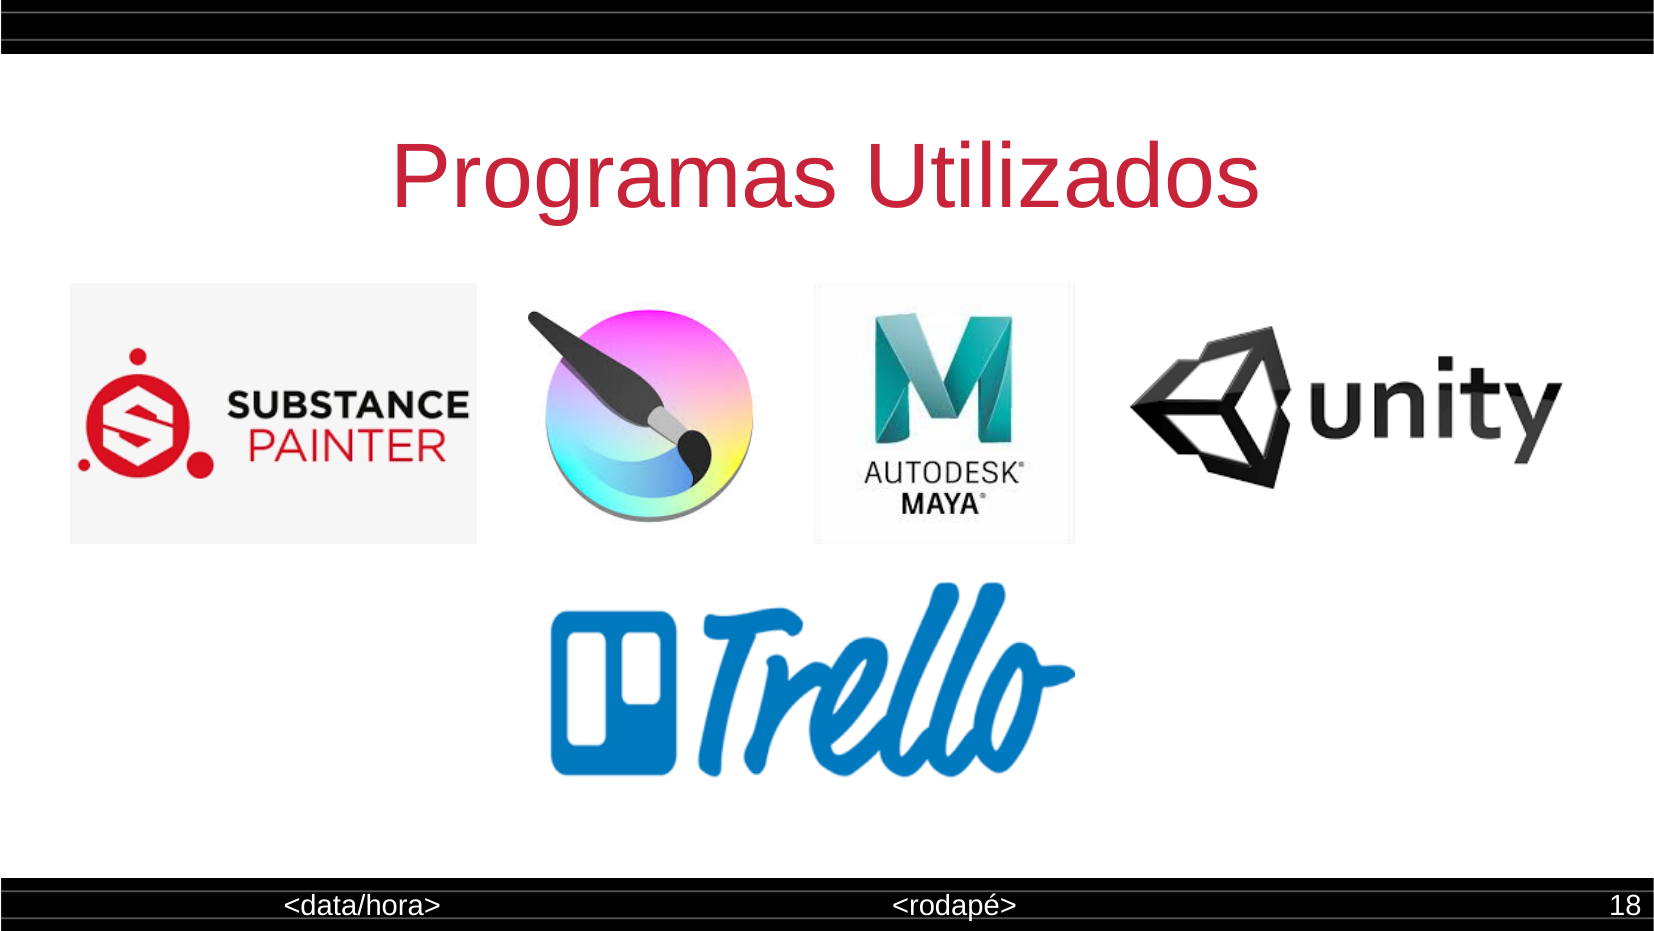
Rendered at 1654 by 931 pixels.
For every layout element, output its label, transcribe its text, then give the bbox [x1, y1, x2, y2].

text_box Programas Utilizados [82, 92, 1571, 248]
picture [519, 283, 780, 544]
picture [814, 283, 1075, 544]
picture [1, 0, 1654, 54]
picture [1121, 281, 1568, 532]
picture [70, 283, 477, 544]
picture [519, 582, 1075, 805]
picture [1, 878, 1654, 931]
